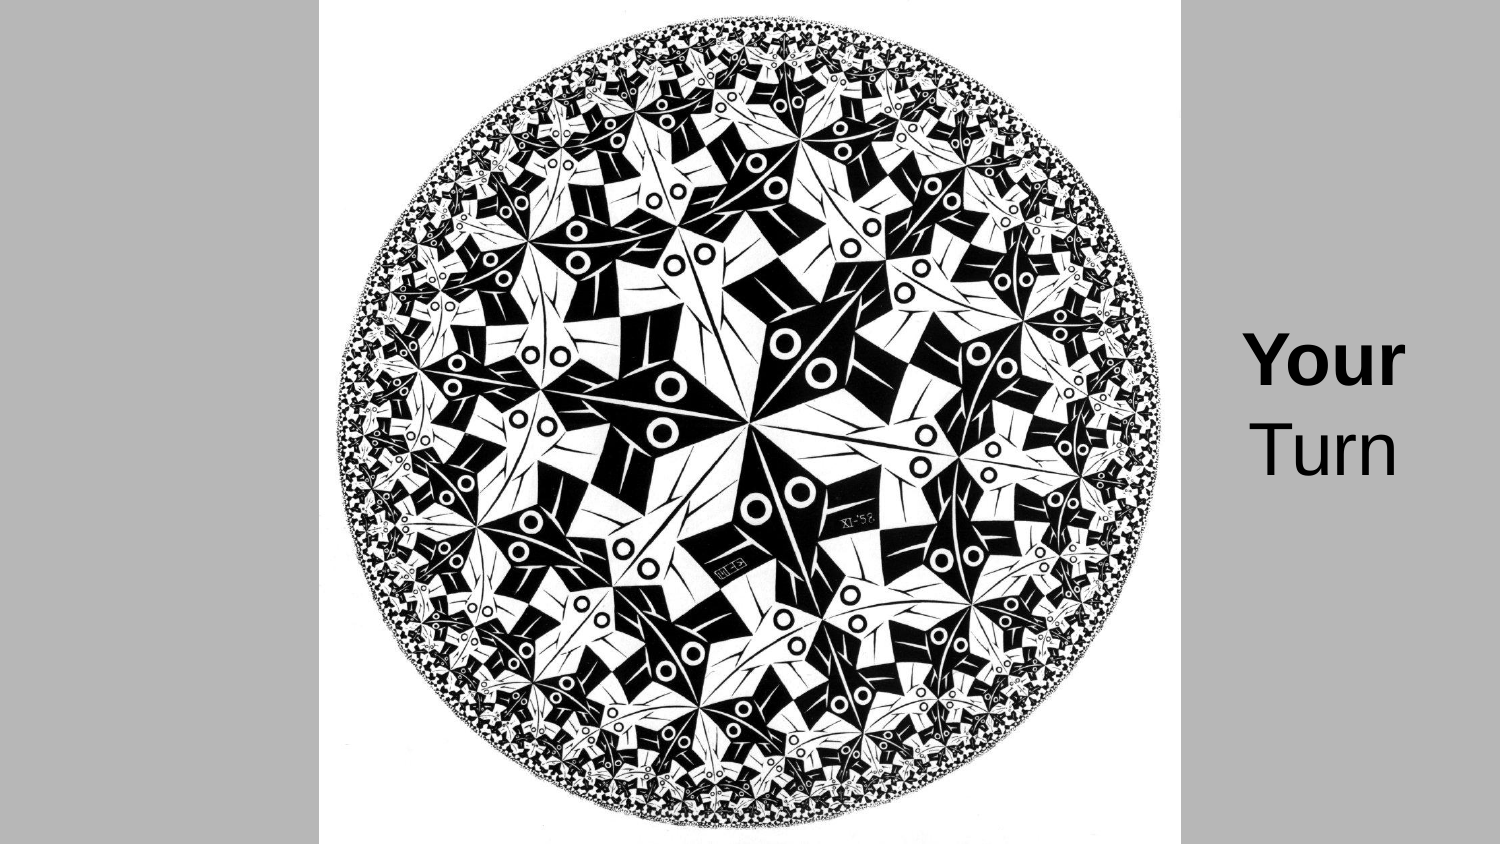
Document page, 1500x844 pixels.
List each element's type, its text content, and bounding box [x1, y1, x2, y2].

picture [318, 0, 1182, 844]
text_box Your Turn [1187, 315, 1482, 506]
